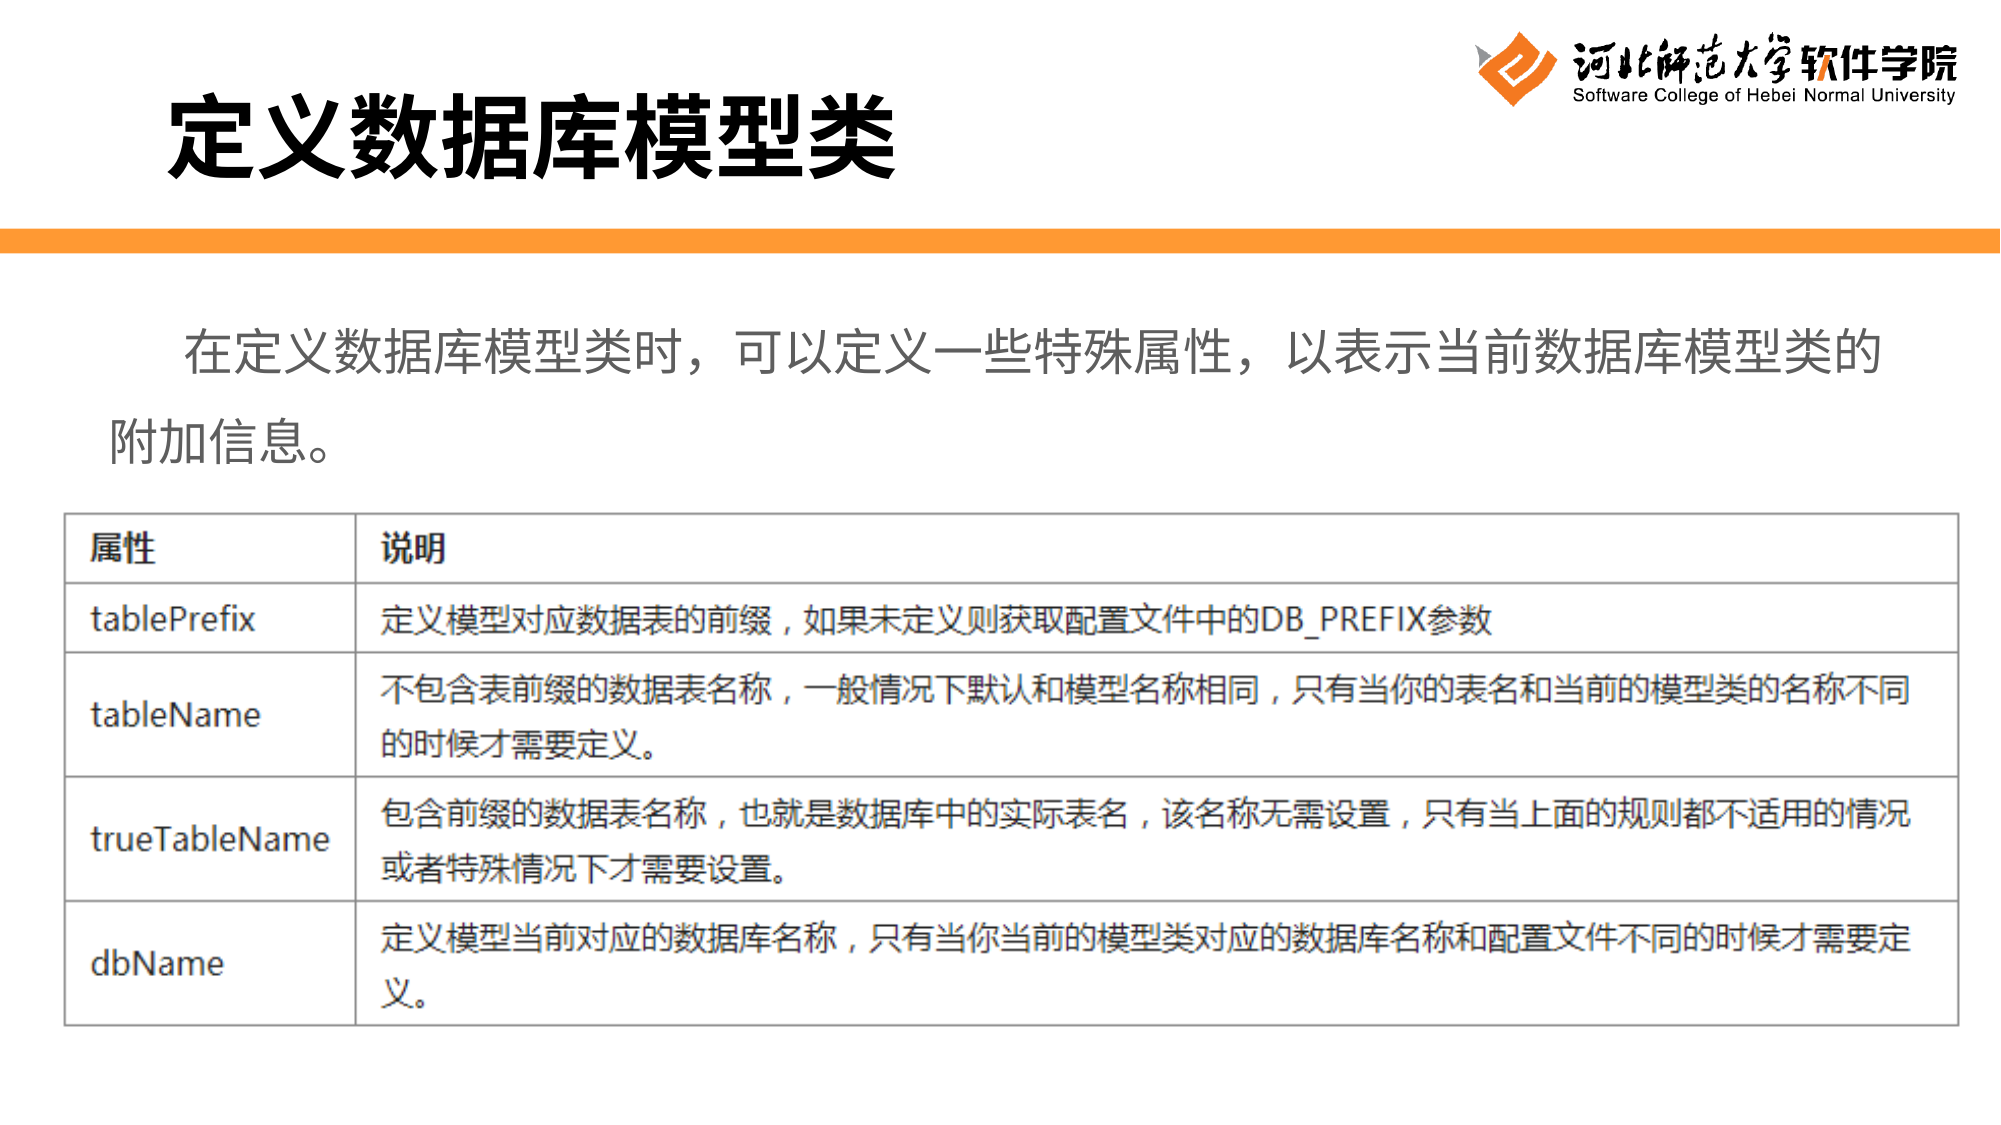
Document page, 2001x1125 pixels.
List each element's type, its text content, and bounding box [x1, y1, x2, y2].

text_box 在定义数据库模型类时，可以定义一些特殊属性，以表示当前数据库模型类的附加信息。 [93, 283, 1922, 479]
picture [1475, 31, 1957, 107]
list 定义数据库模型类 [150, 84, 1387, 198]
picture [48, 499, 1968, 1035]
